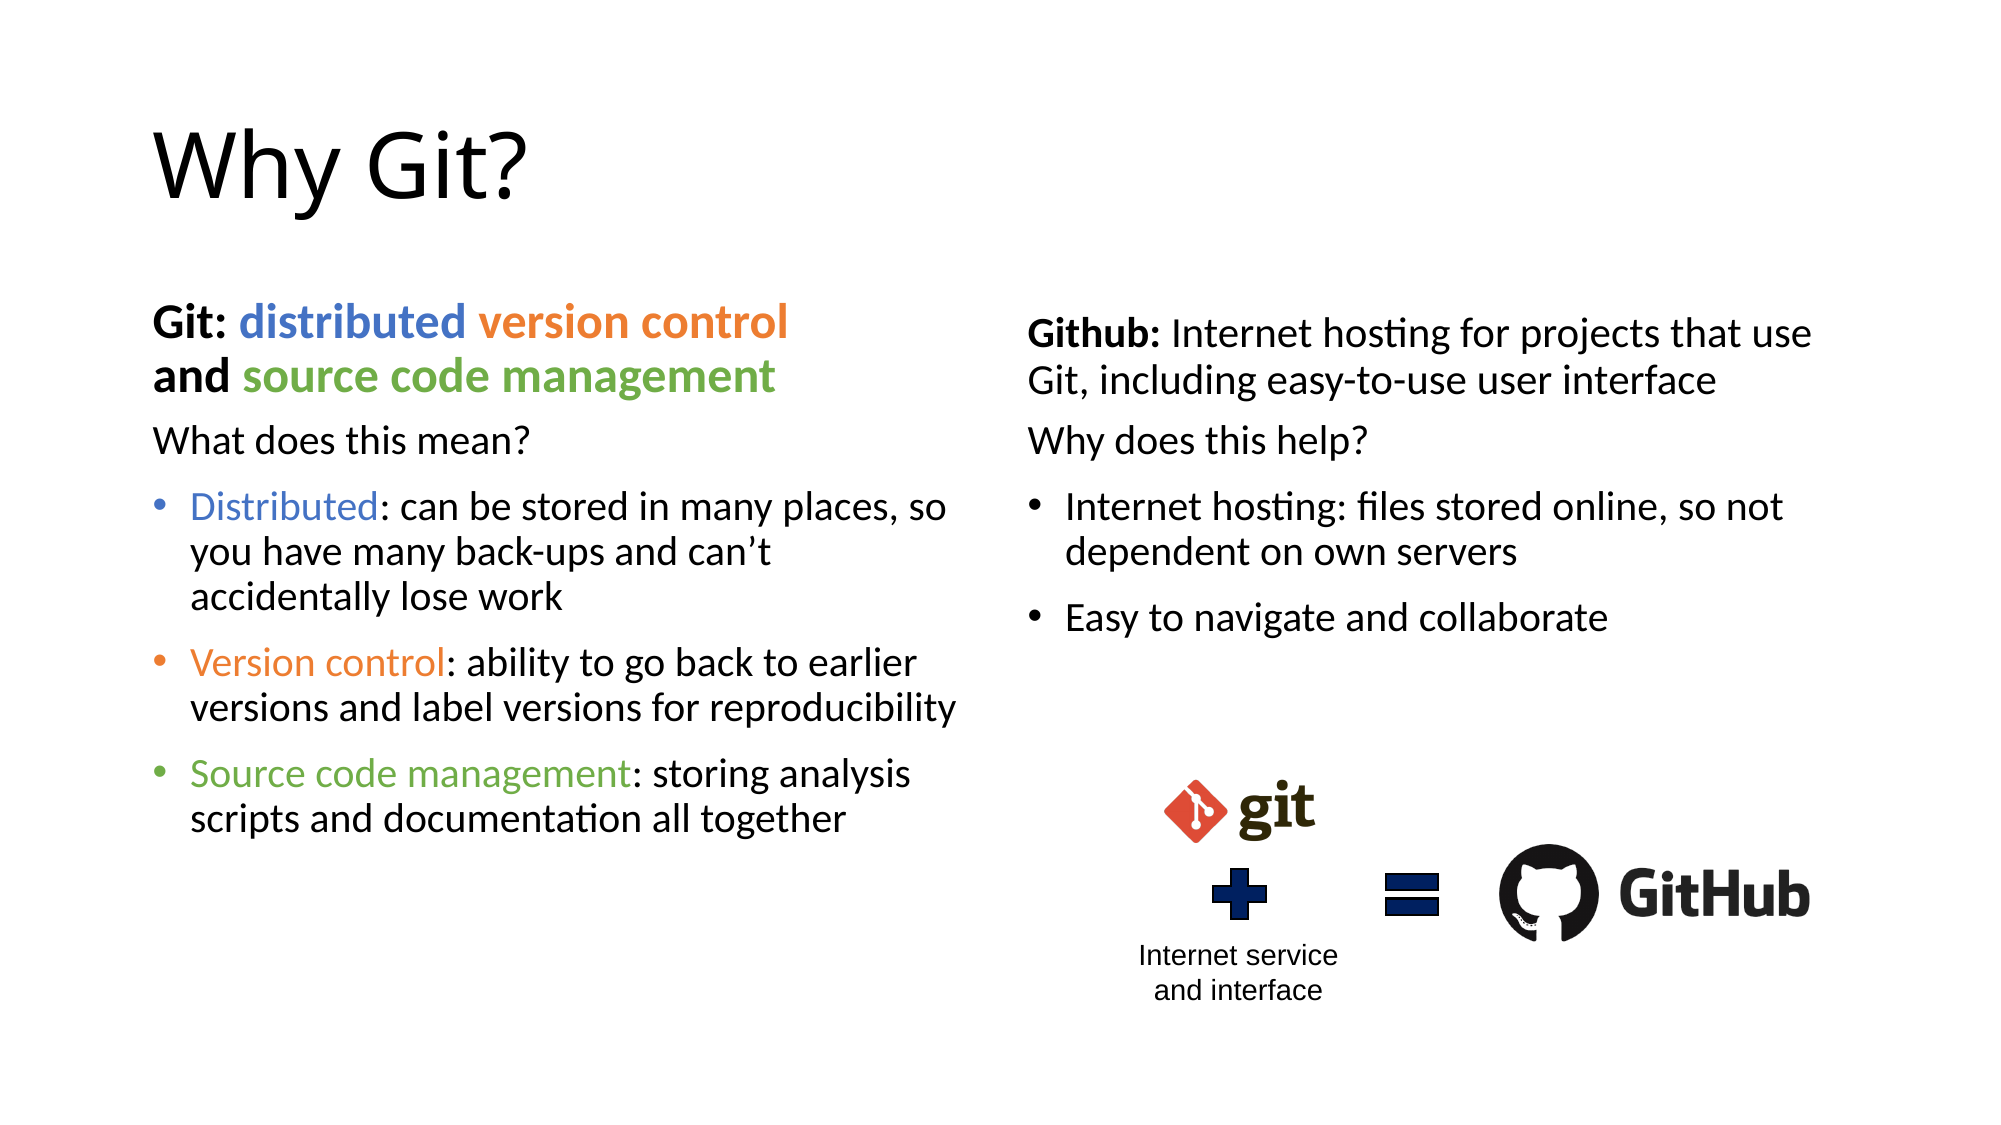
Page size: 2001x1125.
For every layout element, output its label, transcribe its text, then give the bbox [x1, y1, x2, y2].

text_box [1120, 734, 1825, 1015]
list Github: Internet hosting for projects that use Git, including easy-to-use user interface [1012, 275, 1863, 410]
list Git: distributed version control and source code management [137, 275, 984, 410]
title Why Git? [137, 59, 1863, 278]
list What does this mean? Distributed: can be stored in many places, so you have many back-ups and can’t accidentally lose work Version control: ability to go back to earlier versions and label versions for reproducibility Source code management: storing analysis scripts and documentation all together [137, 410, 984, 1016]
list Why does this help? Internet hosting: files stored online, so not dependent on own servers Easy to navigate and collaborate [1012, 410, 1863, 1016]
